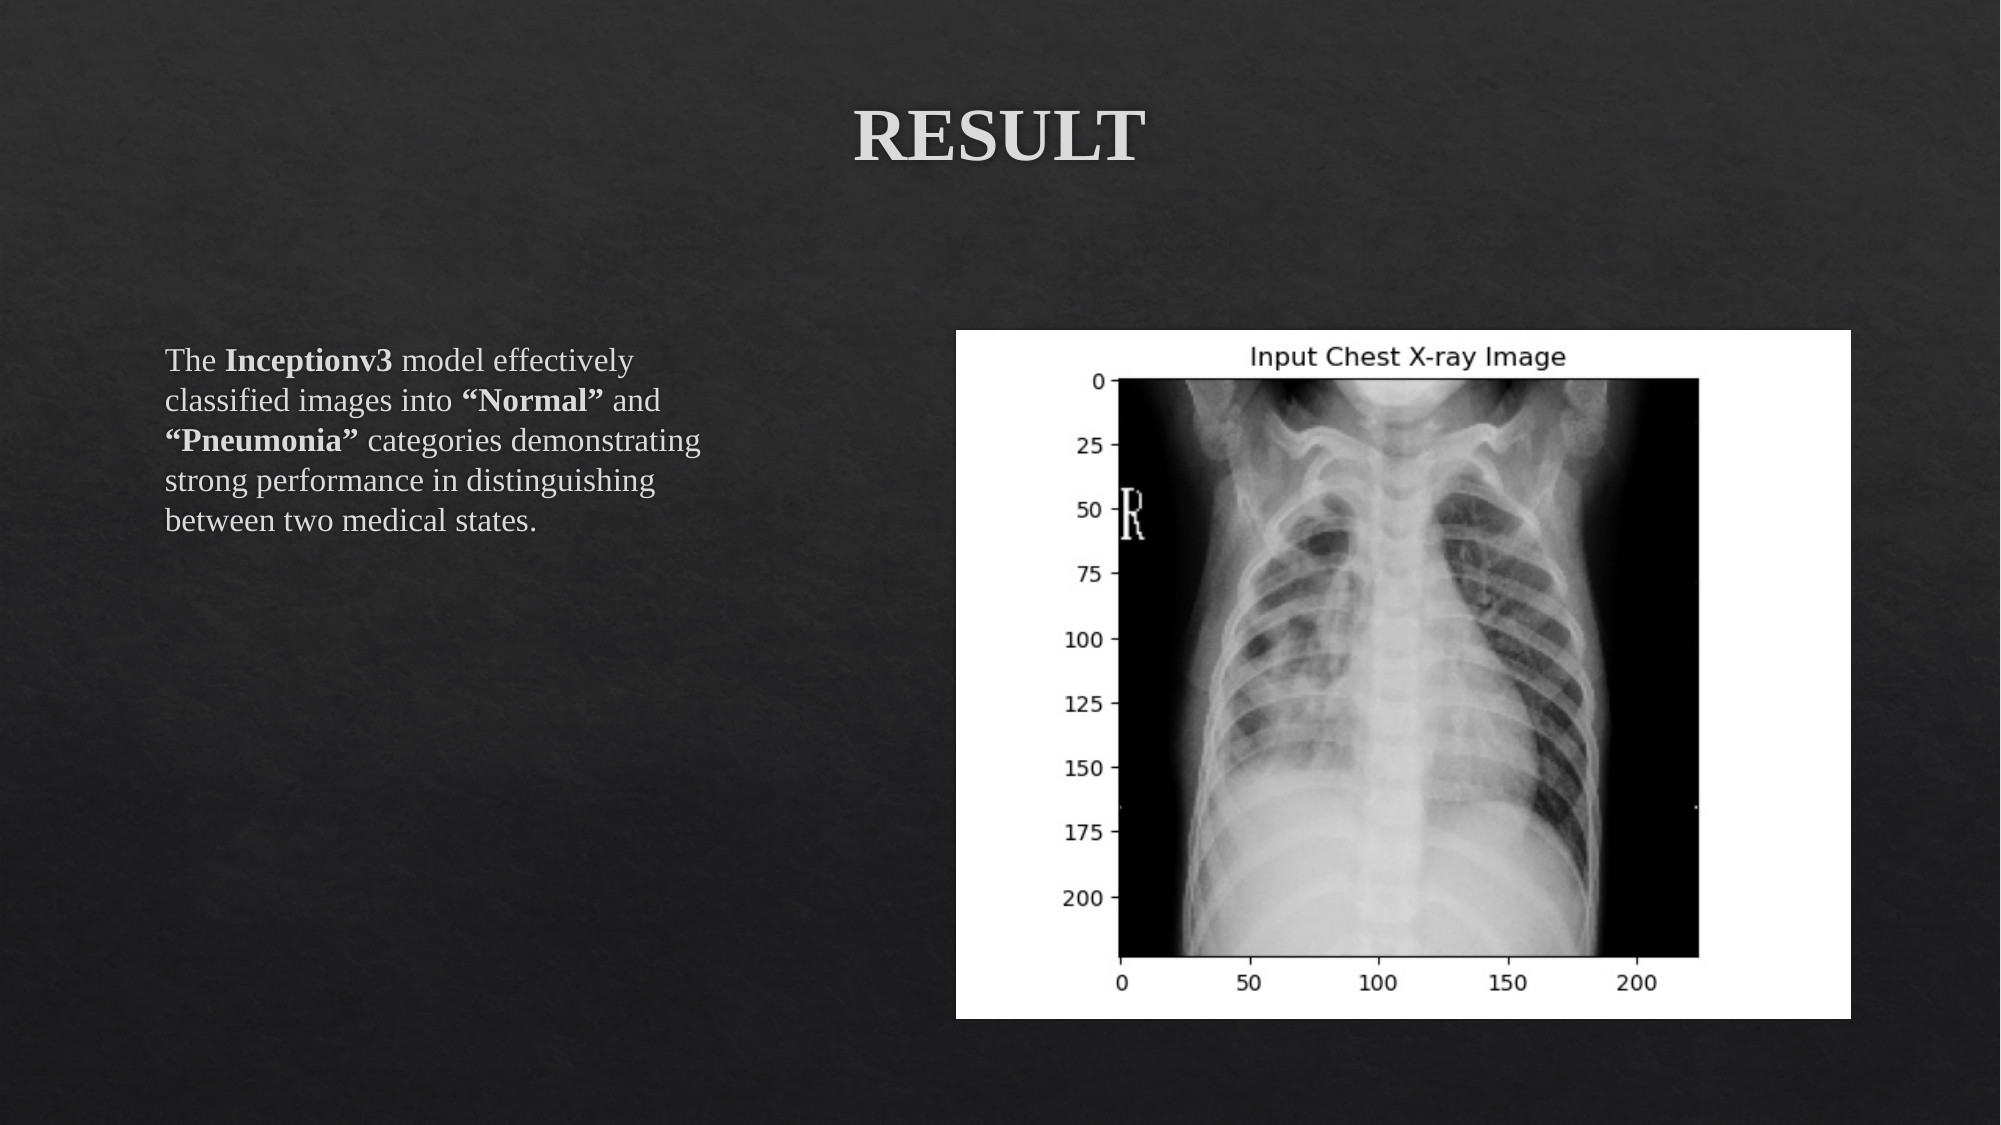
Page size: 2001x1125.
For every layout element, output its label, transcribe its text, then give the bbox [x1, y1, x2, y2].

list The Inceptionv3 model effectively classified images into “Normal” and “Pneumonia” categories demonstrating strong performance in distinguishing between two medical states. [149, 330, 758, 1019]
title RESULT [149, 65, 1851, 184]
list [956, 330, 1851, 1019]
